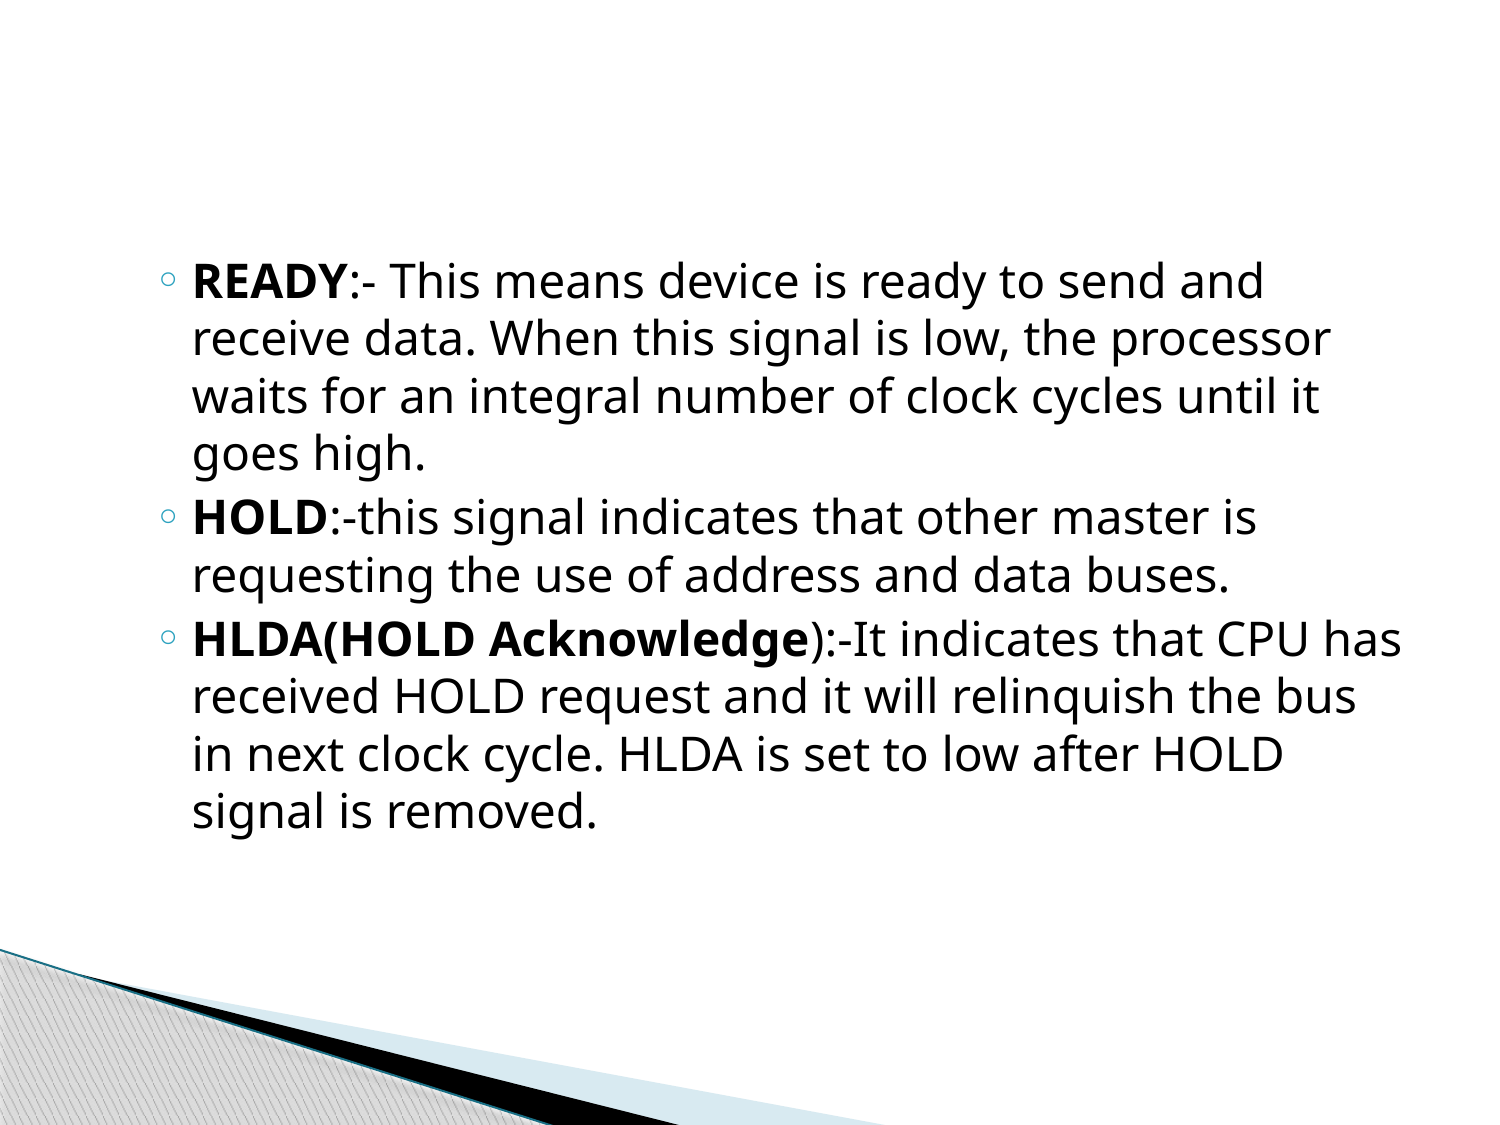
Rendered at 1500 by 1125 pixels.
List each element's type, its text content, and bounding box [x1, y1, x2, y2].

list READY:- This means device is ready to send and receive data. When this signal is low, the processor waits for an integral number of clock cycles until it goes high. HOLD:-this signal indicates that other master is requesting the use of address and data buses. HLDA(HOLD Acknowledge):-It indicates that CPU has received HOLD request and it will relinquish the bus in next clock cycle. HLDA is set to low after HOLD signal is removed. [75, 243, 1425, 986]
